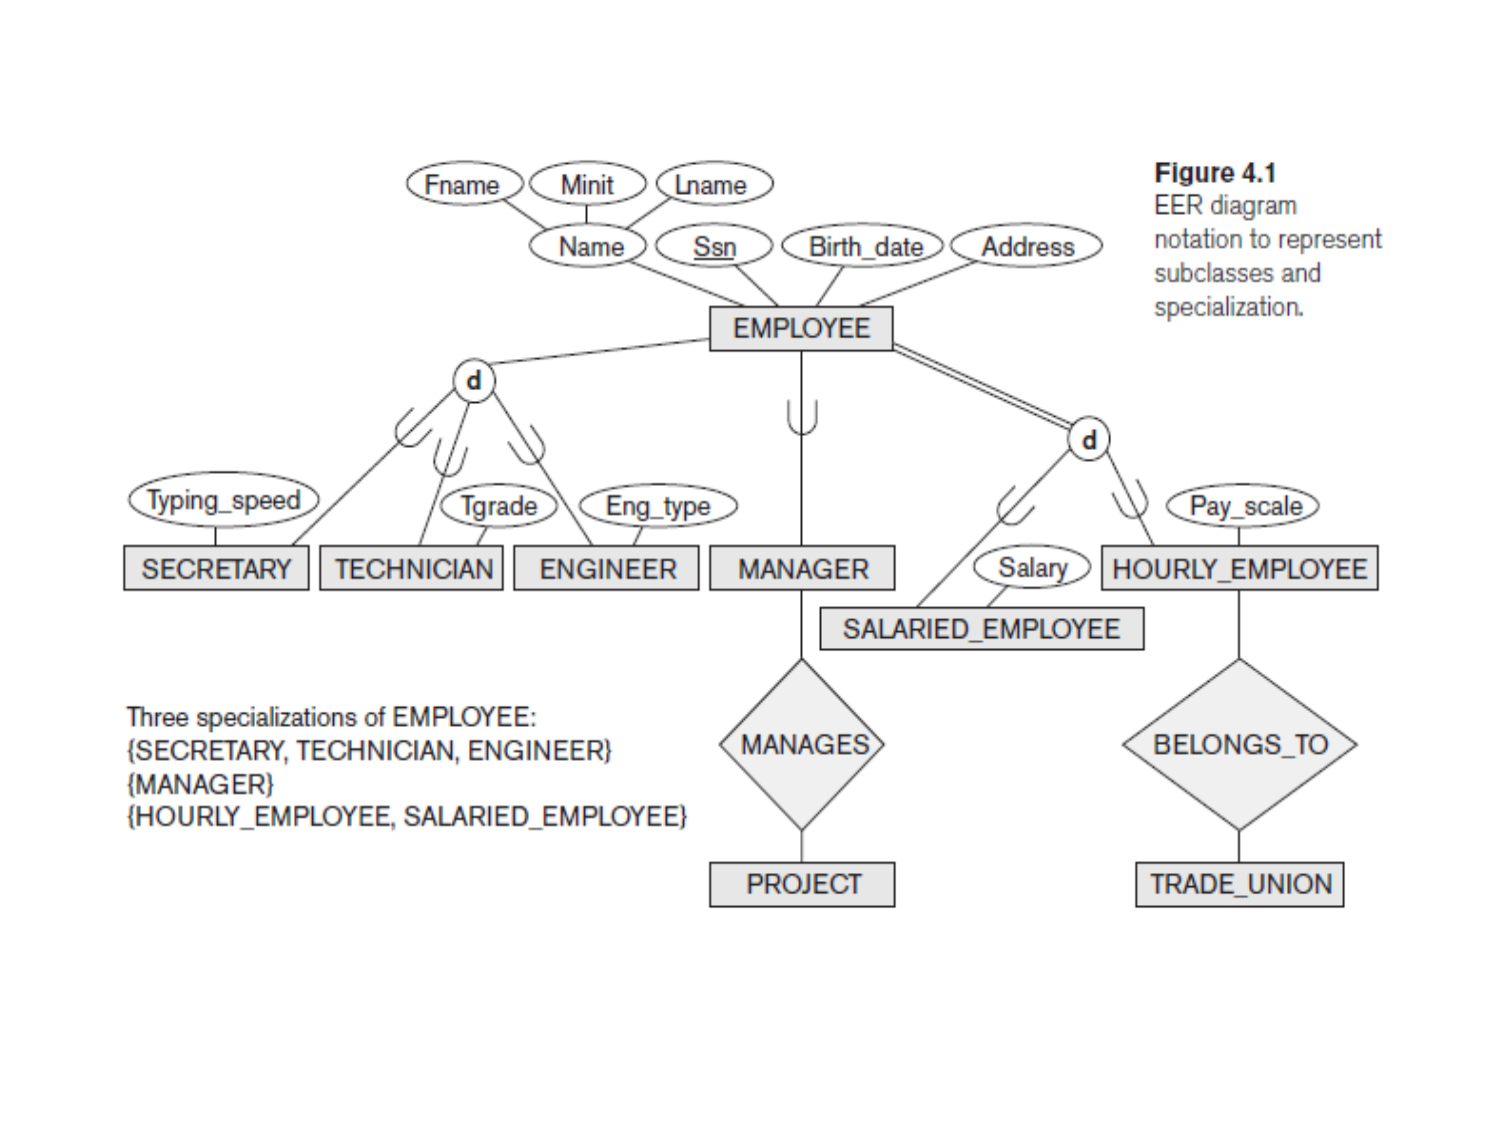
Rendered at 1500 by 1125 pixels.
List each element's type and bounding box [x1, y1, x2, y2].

picture [99, 137, 1404, 938]
